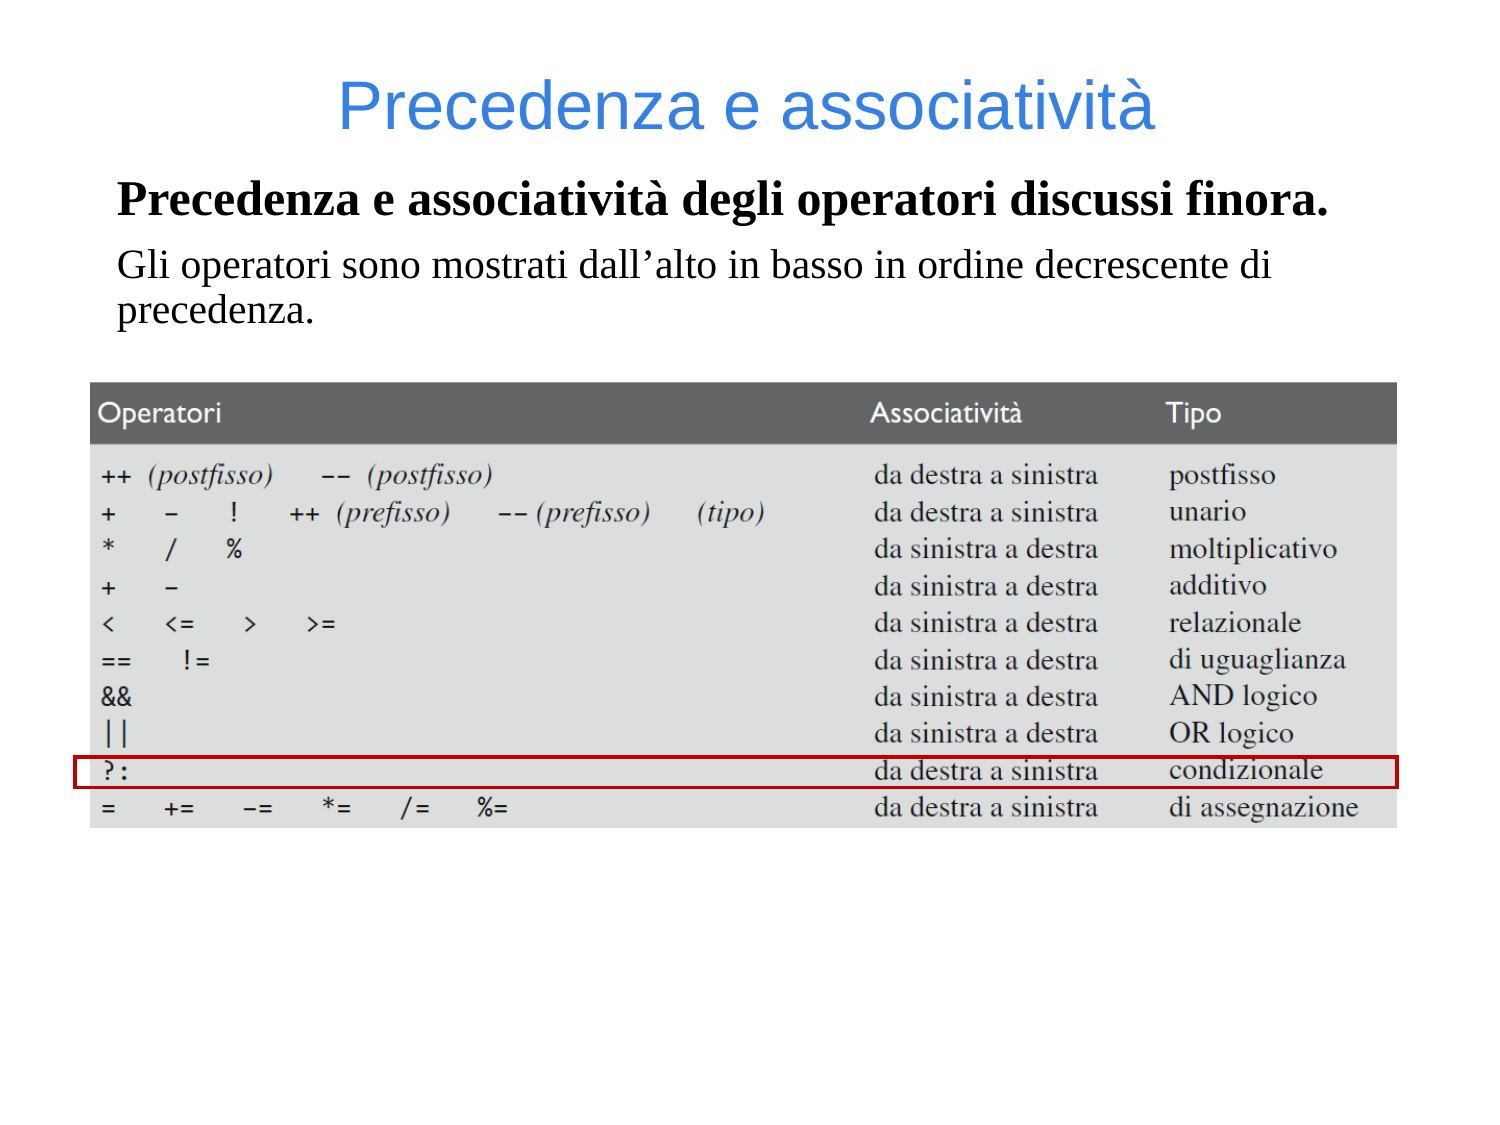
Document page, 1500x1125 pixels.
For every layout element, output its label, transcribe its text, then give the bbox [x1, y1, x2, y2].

text_box Precedenza e associatività [24, 62, 1450, 165]
text_box Precedenza e associatività degli operatori discussi finora. Gli operatori sono mostrati dall’alto in basso in ordine decrescente di precedenza. [102, 165, 1421, 343]
text_box [74, 756, 90, 788]
picture [90, 382, 1397, 829]
